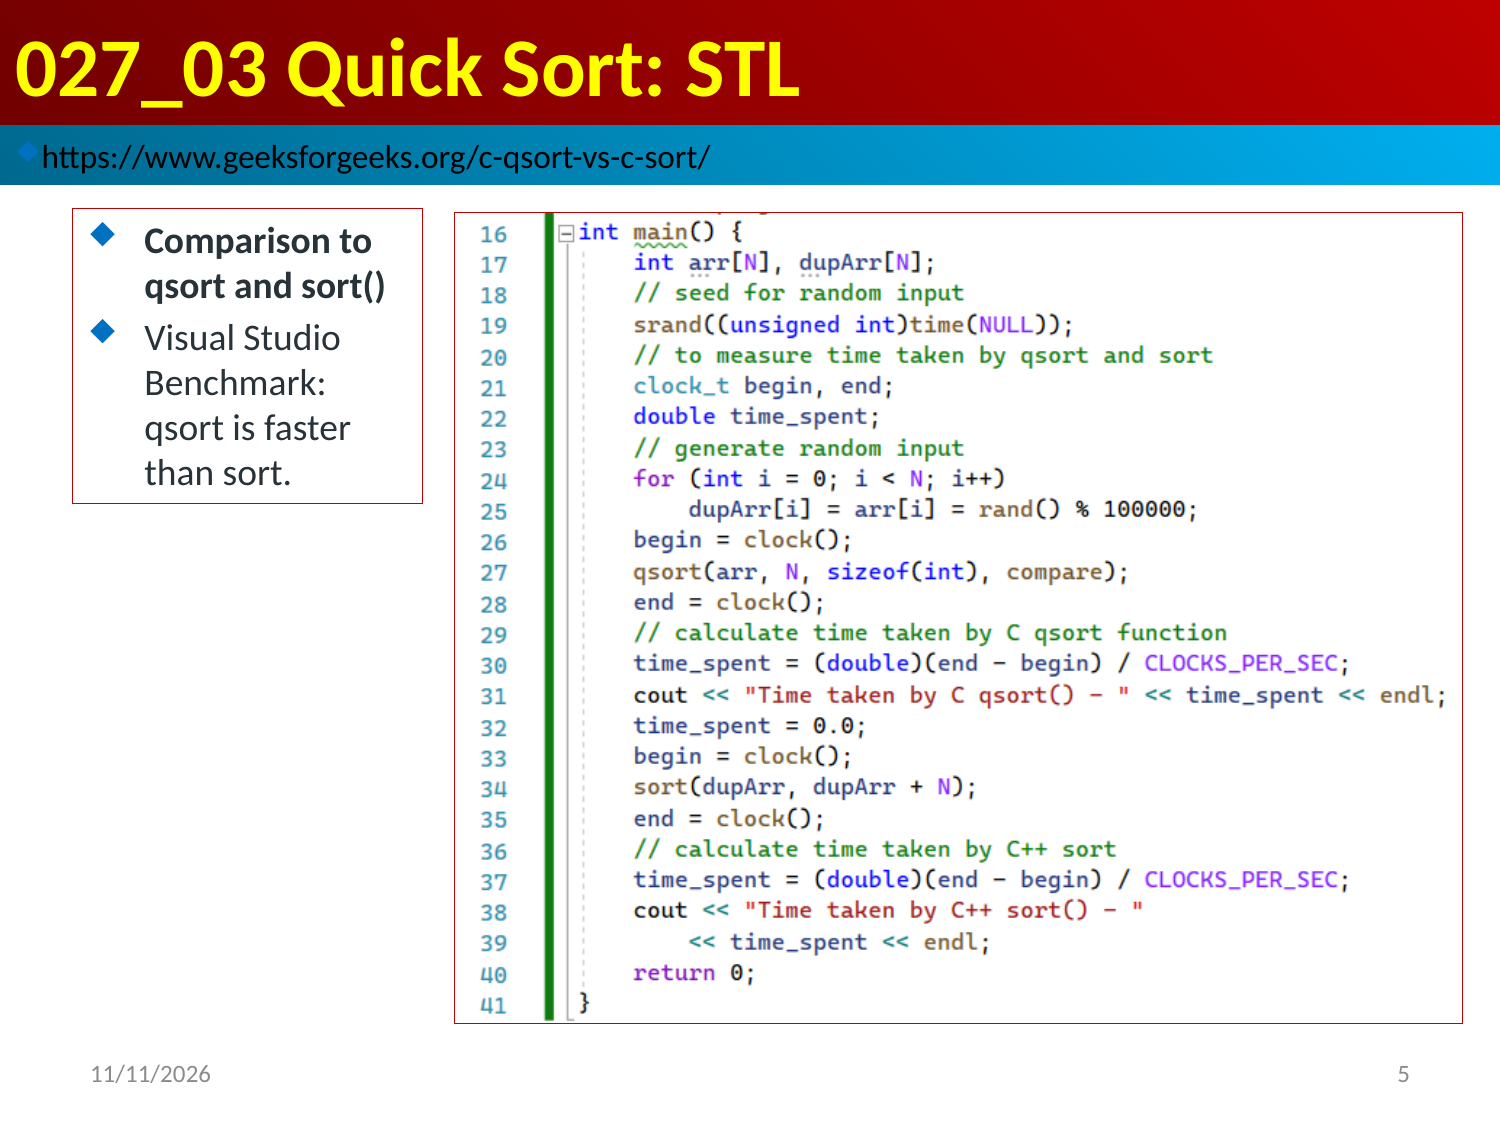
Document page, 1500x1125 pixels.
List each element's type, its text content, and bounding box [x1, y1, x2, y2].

subtitle Comparison to qsort and sort() Visual Studio Benchmark: qsort is faster than sort. [72, 208, 423, 504]
title 027_03 Quick Sort: STL [0, 0, 1500, 125]
picture [454, 211, 1464, 1024]
text_box https://www.geeksforgeeks.org/c-qsort-vs-c-sort/ [0, 125, 1500, 185]
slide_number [75, 1042, 425, 1103]
slide_number 5 [1074, 1042, 1425, 1103]
